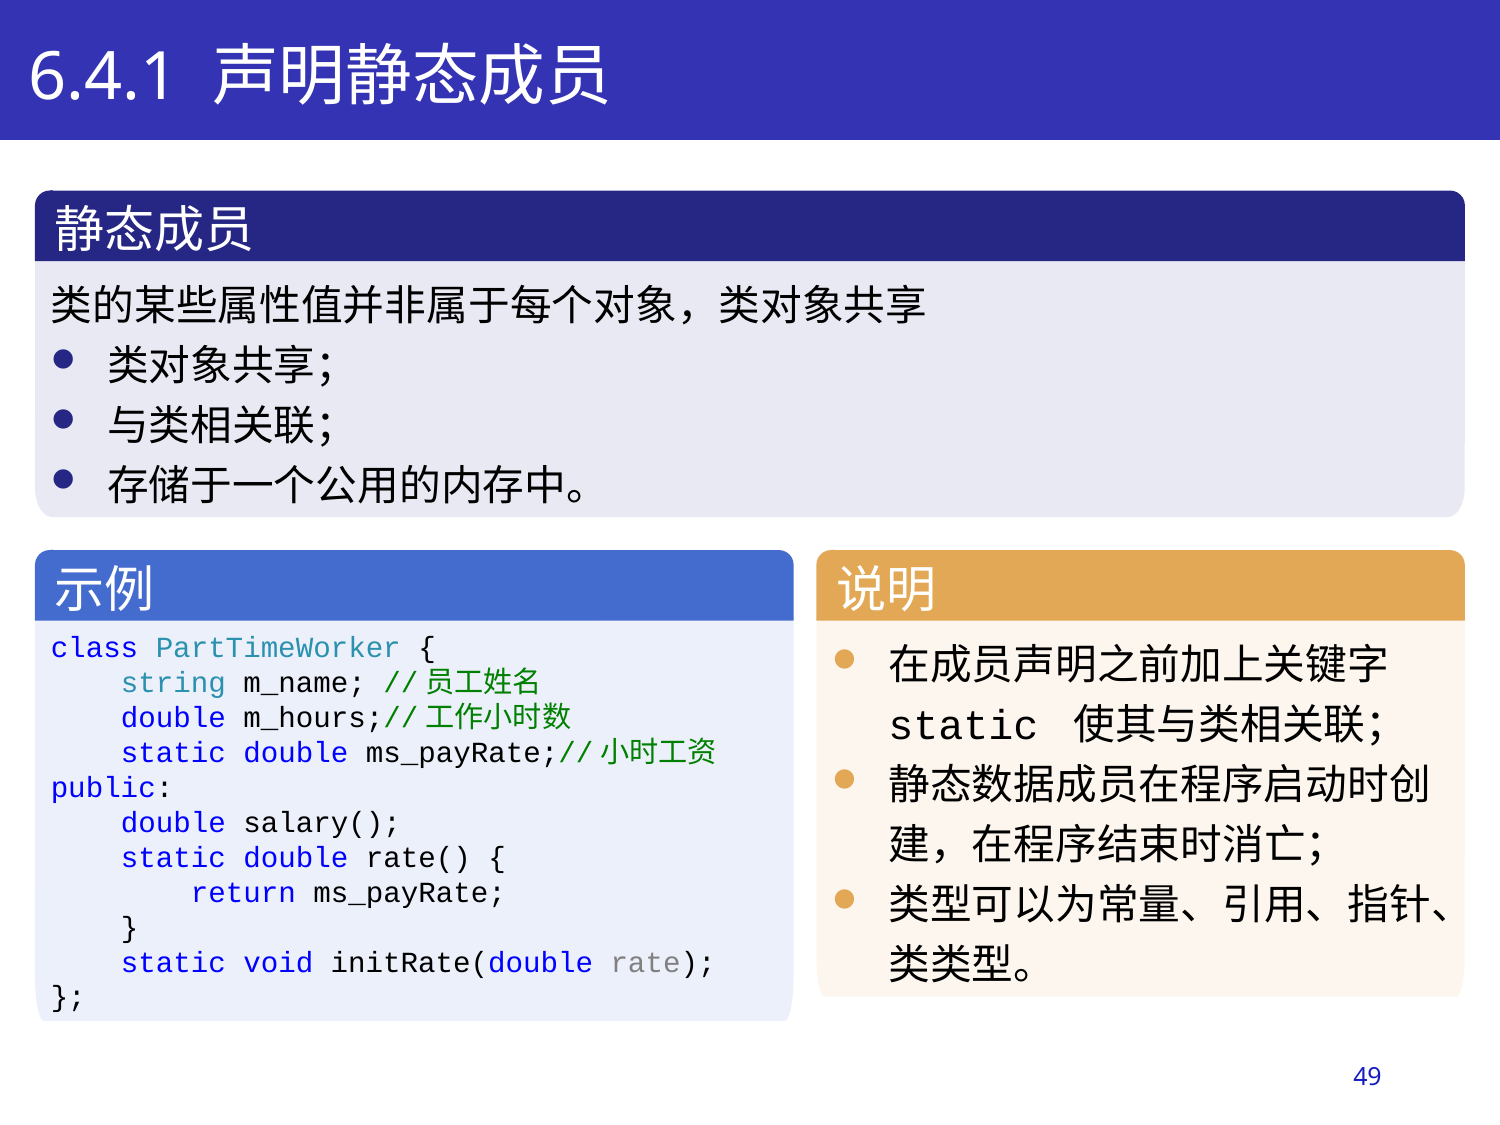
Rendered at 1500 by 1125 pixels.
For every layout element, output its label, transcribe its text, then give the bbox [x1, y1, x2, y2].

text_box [35, 551, 793, 1025]
slide_number 49 [1059, 1047, 1397, 1108]
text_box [35, 191, 1464, 517]
text_box 6.4.1 声明静态成员 [13, 25, 1464, 121]
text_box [817, 551, 1464, 997]
